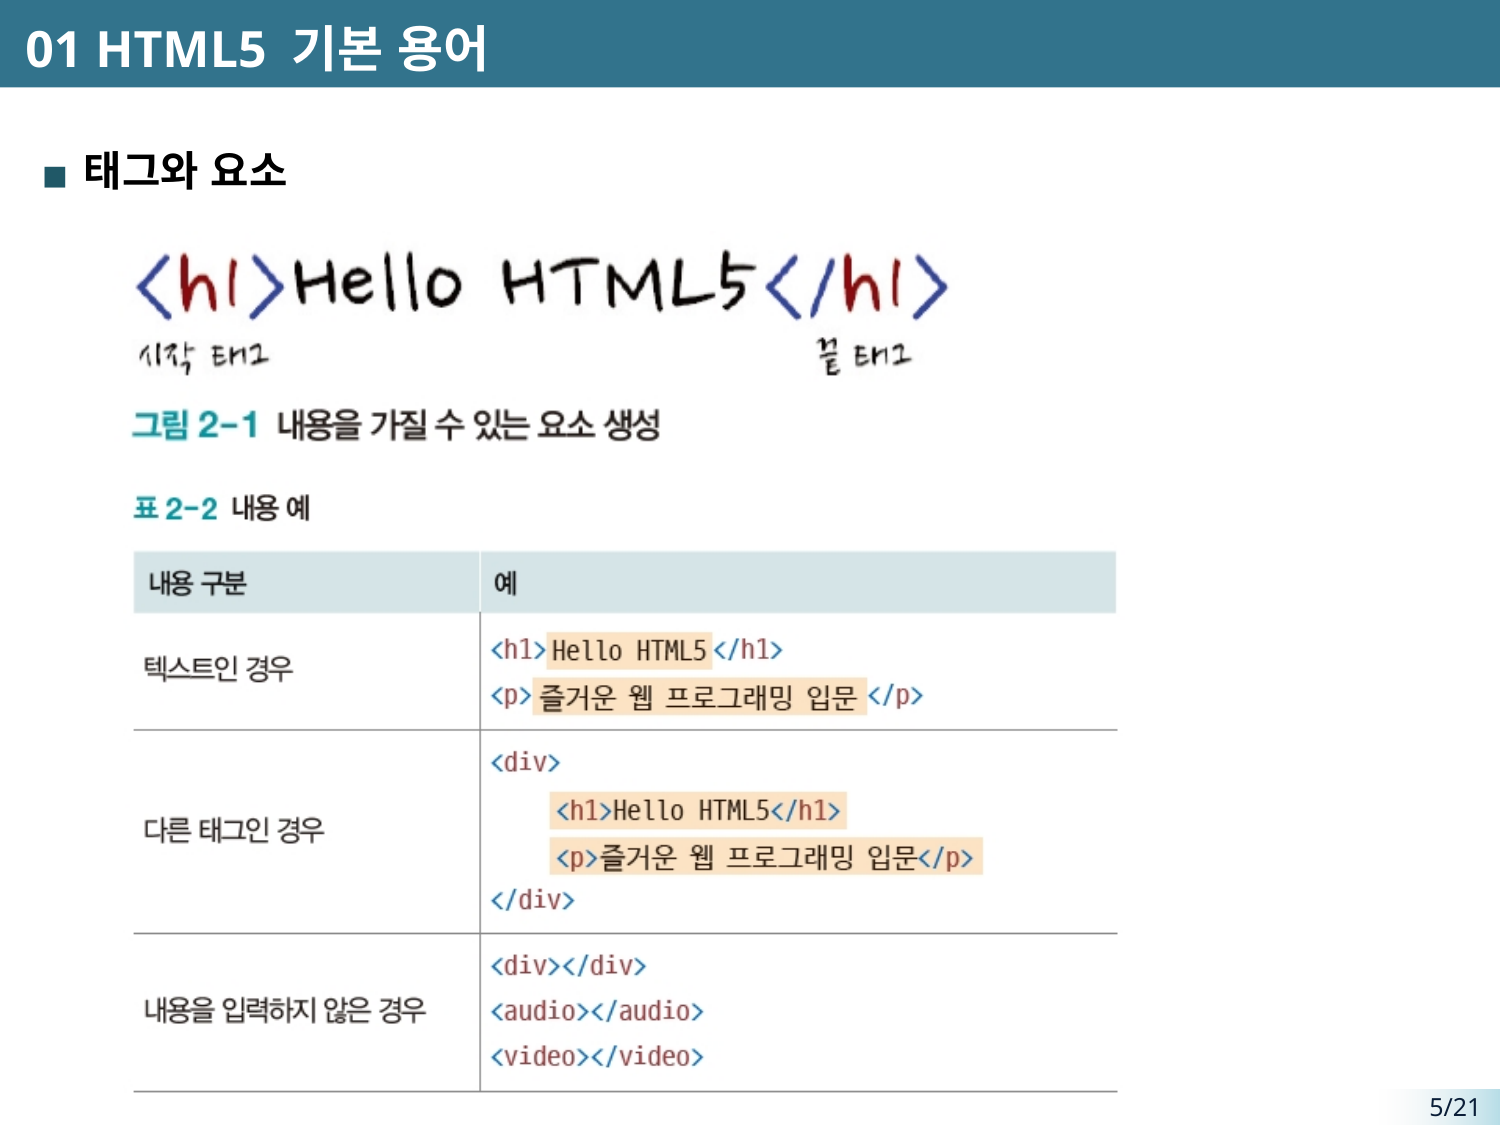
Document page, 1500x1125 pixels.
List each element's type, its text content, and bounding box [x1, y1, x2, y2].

picture [111, 231, 966, 462]
title 01 HTML5 기본 용어 [10, 8, 1288, 87]
picture [123, 479, 1136, 1113]
list 태그와 요소 [10, 126, 1481, 1057]
